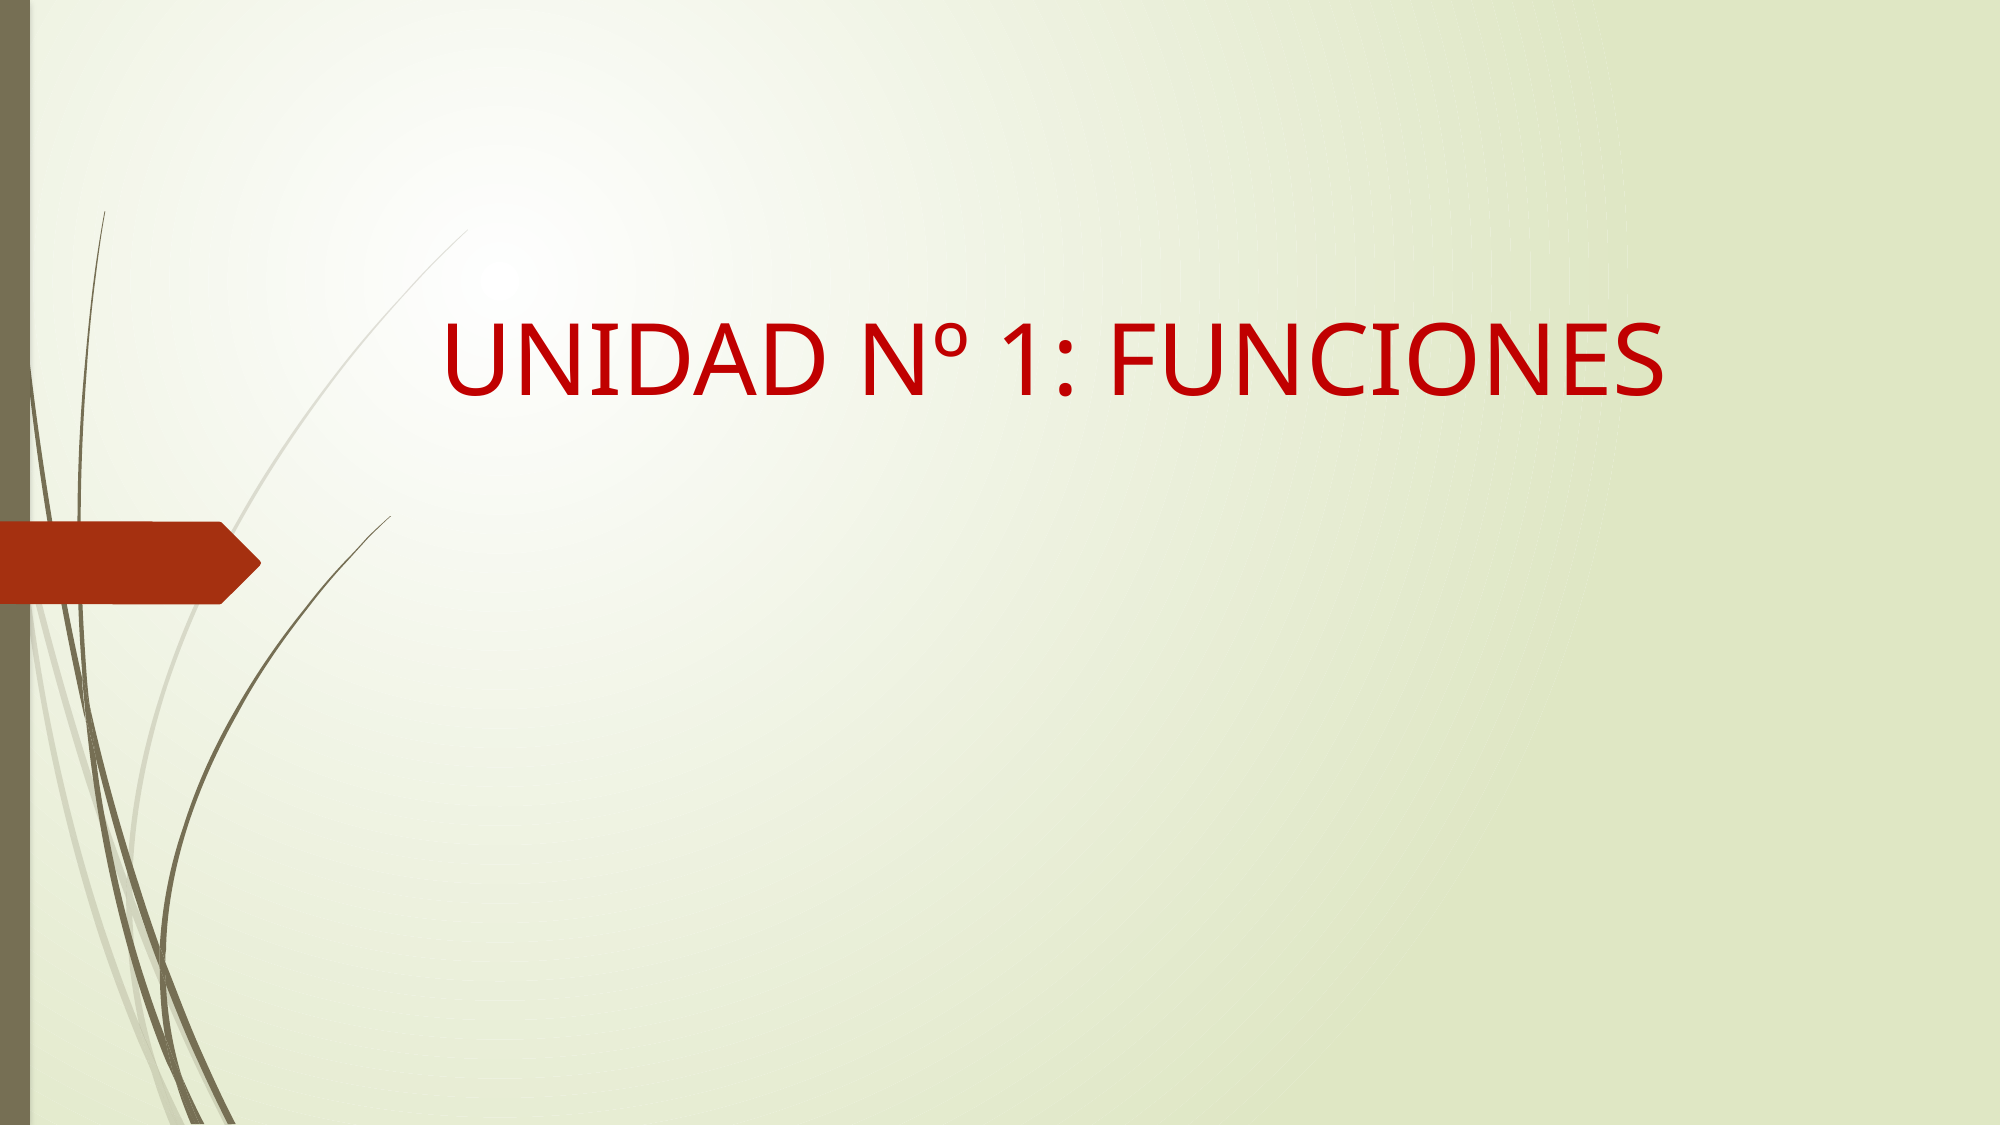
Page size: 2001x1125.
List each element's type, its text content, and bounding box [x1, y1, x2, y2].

title UNIDAD Nº 1: FUNCIONES [424, 99, 1888, 612]
